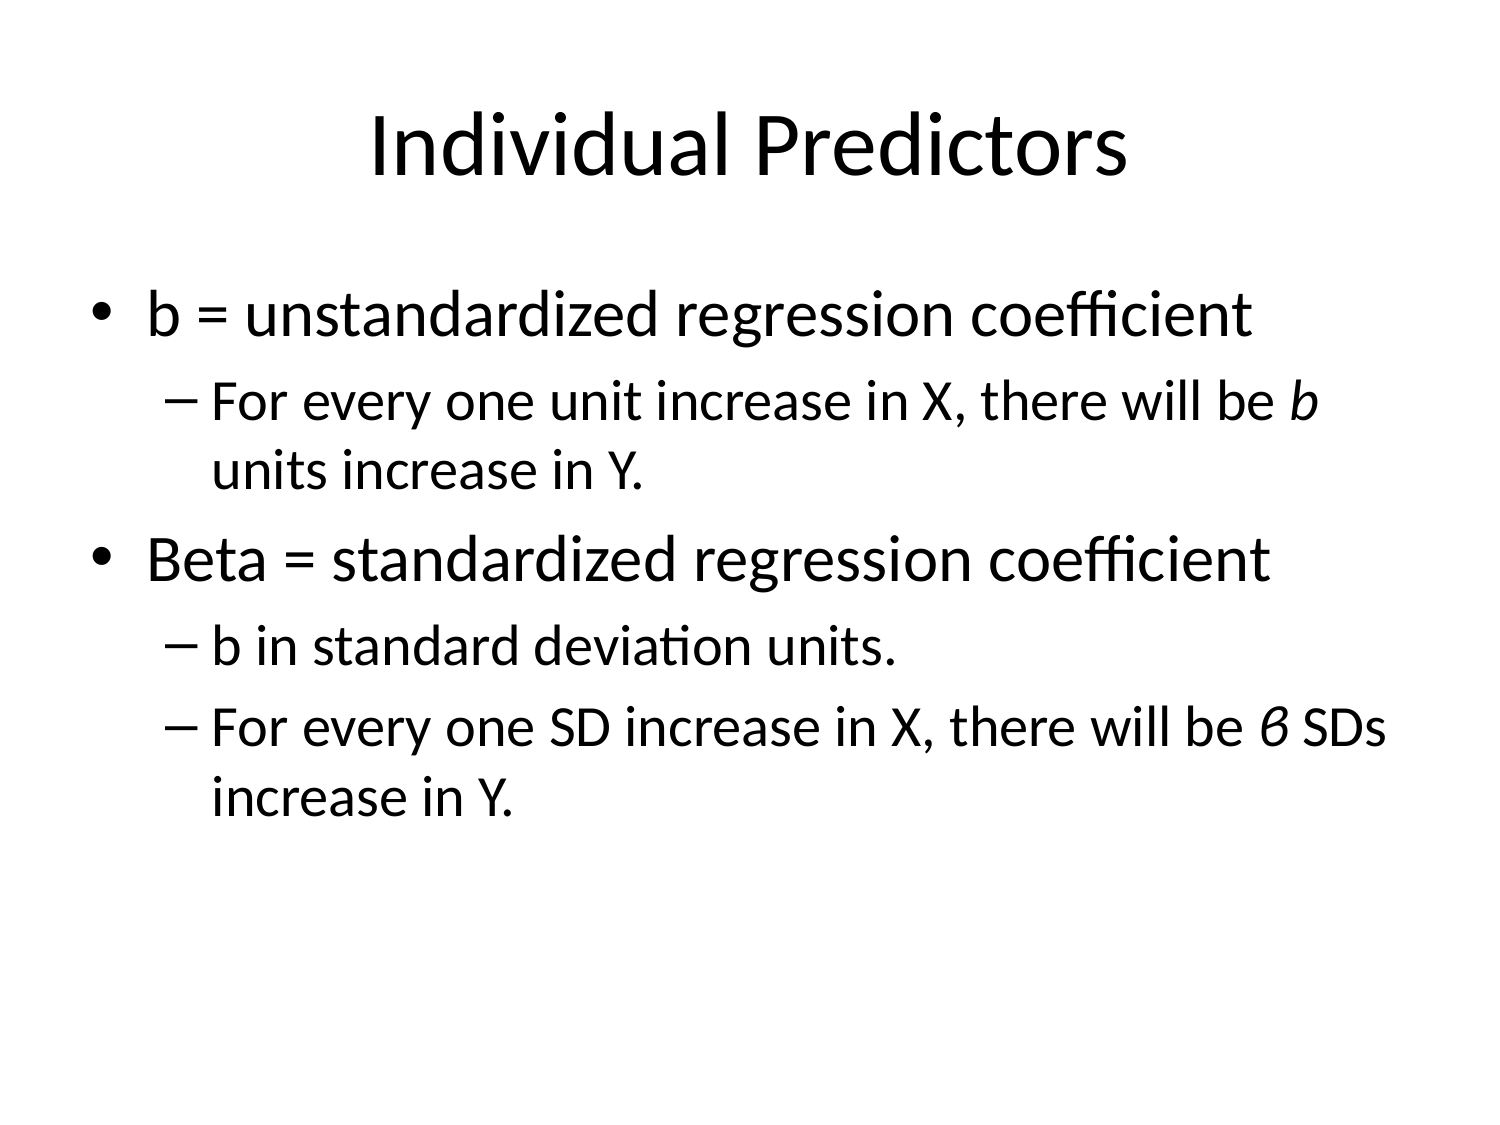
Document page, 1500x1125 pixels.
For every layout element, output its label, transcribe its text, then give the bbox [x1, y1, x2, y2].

list b = unstandardized regression coefficient For every one unit increase in X, there will be b units increase in Y. Beta = standardized regression coefficient b in standard deviation units. For every one SD increase in X, there will be ϐ SDs increase in Y. [75, 262, 1425, 1005]
title Individual Predictors [75, 45, 1425, 233]
